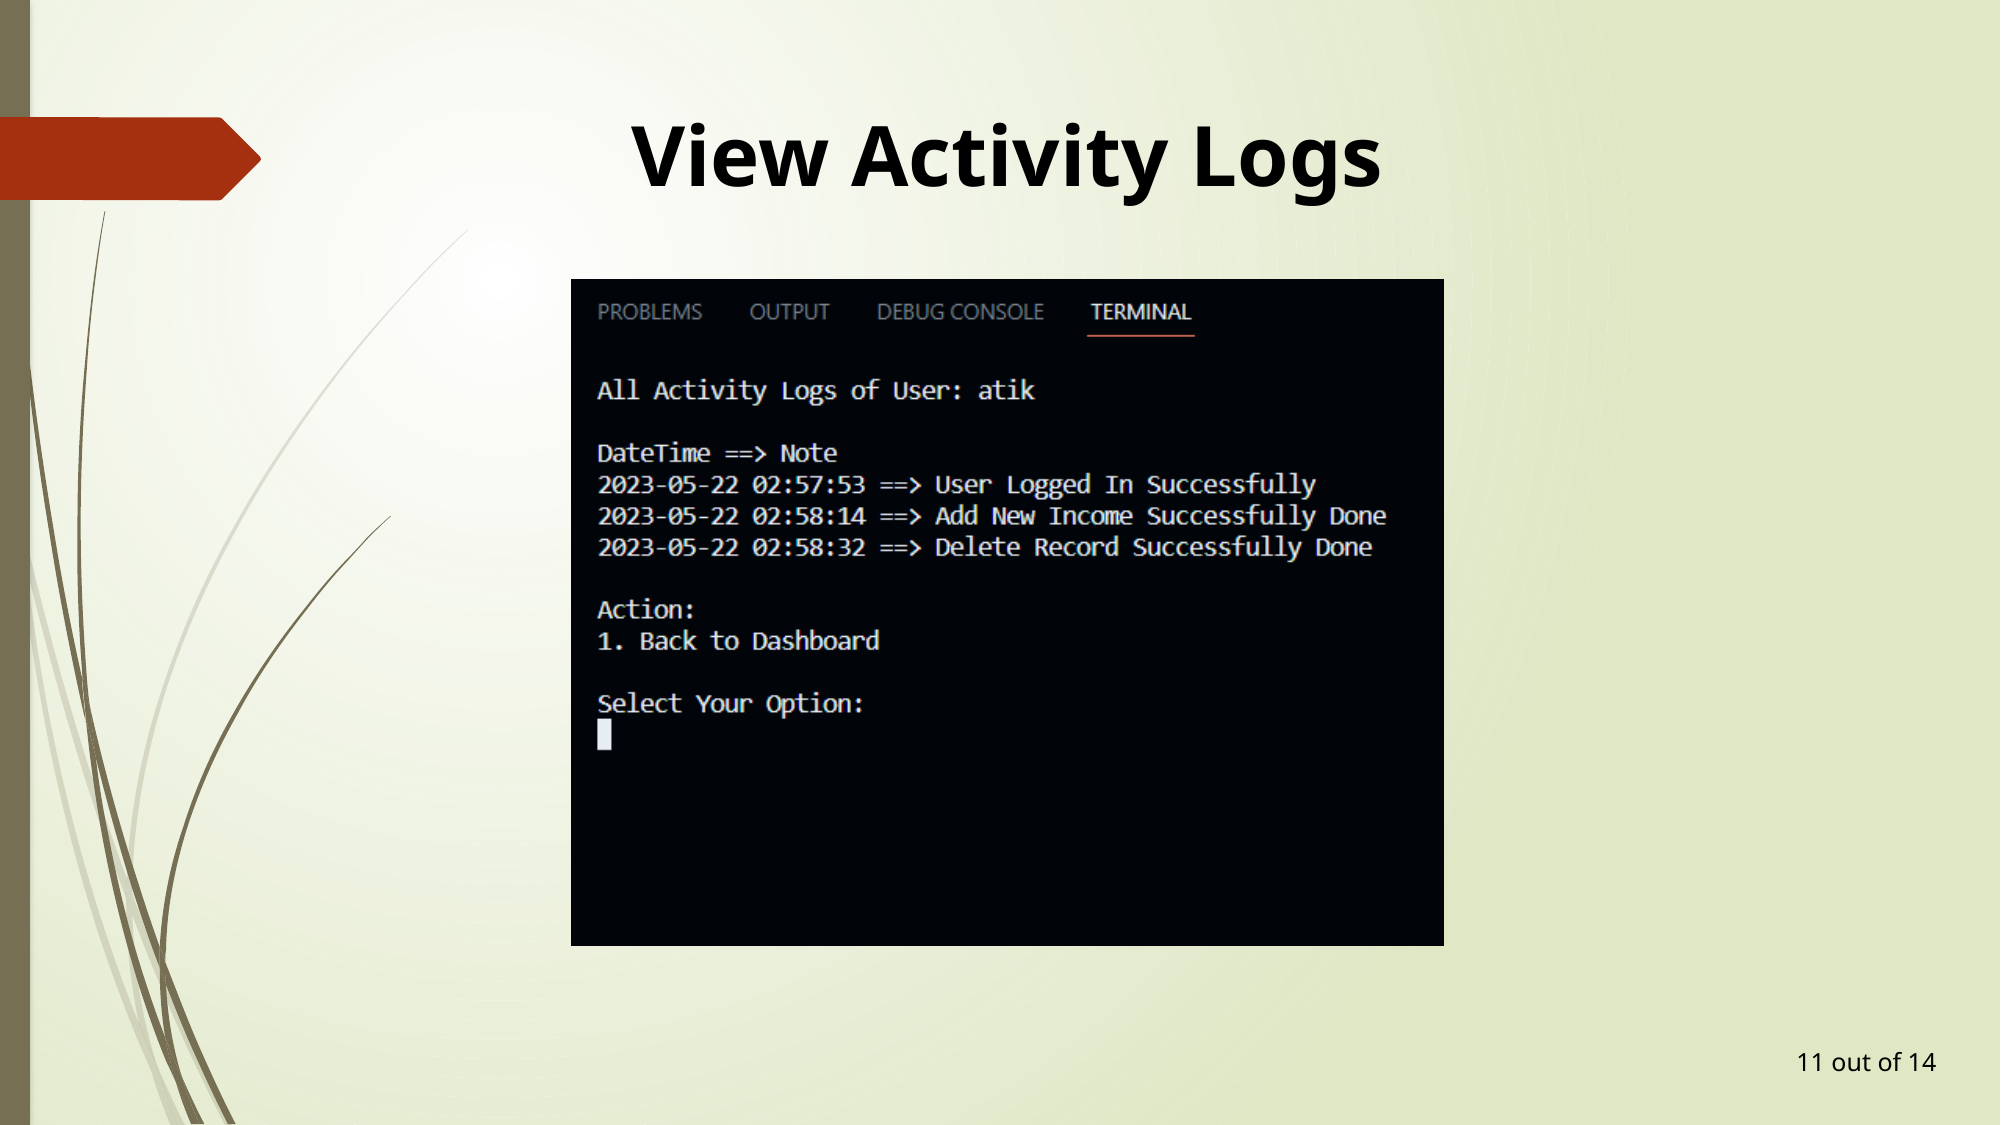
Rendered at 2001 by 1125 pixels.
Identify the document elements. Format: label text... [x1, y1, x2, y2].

title View Activity Logs [270, 95, 1745, 226]
text_box 11 out of 14 [1779, 1045, 1952, 1083]
picture [571, 279, 1444, 946]
